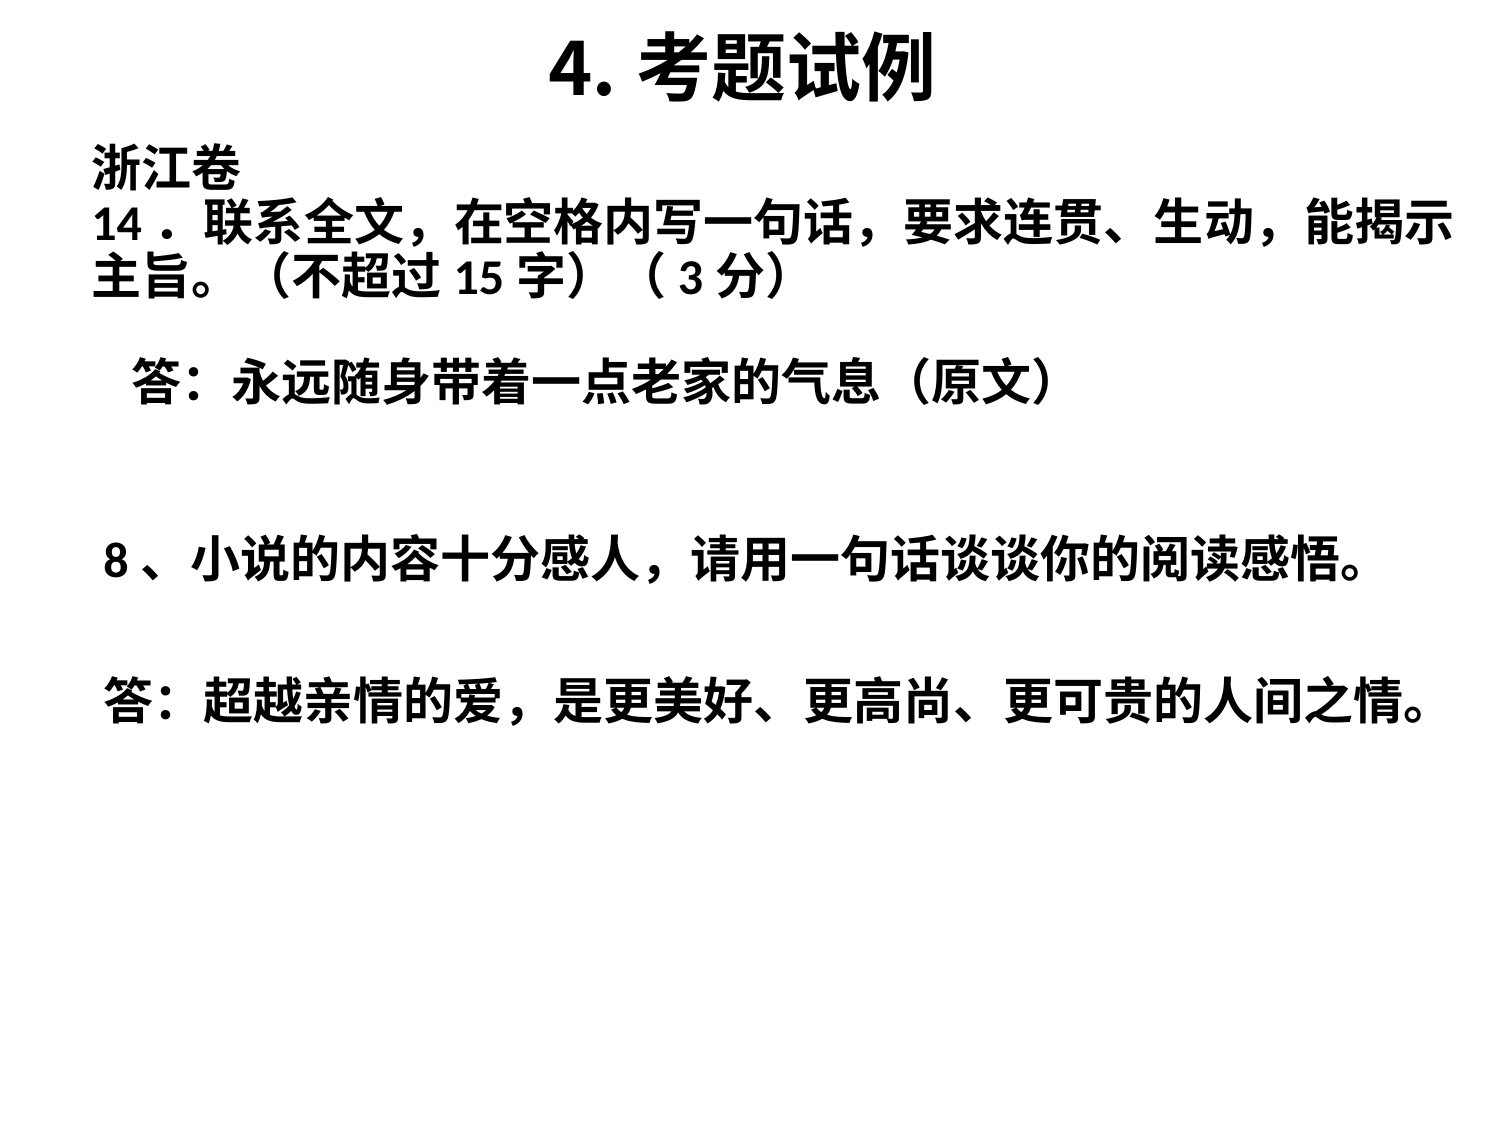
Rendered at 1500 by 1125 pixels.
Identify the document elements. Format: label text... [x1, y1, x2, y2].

text_box 浙江卷 14．联系全文，在空格内写一句话，要求连贯、生动，能揭示主旨。（不超过15字）（3分） [76, 136, 1483, 313]
title ⒋考题试例 [64, 0, 1415, 160]
text_box 答：永远随身带着一点老家的气息（原文） [117, 349, 1097, 419]
text_box 8、小说的内容十分感人，请用一句话谈谈你的阅读感悟。 [88, 527, 1459, 596]
text_box 答：超越亲情的爱，是更美好、更高尚、更可贵的人间之情。 [88, 668, 1500, 738]
